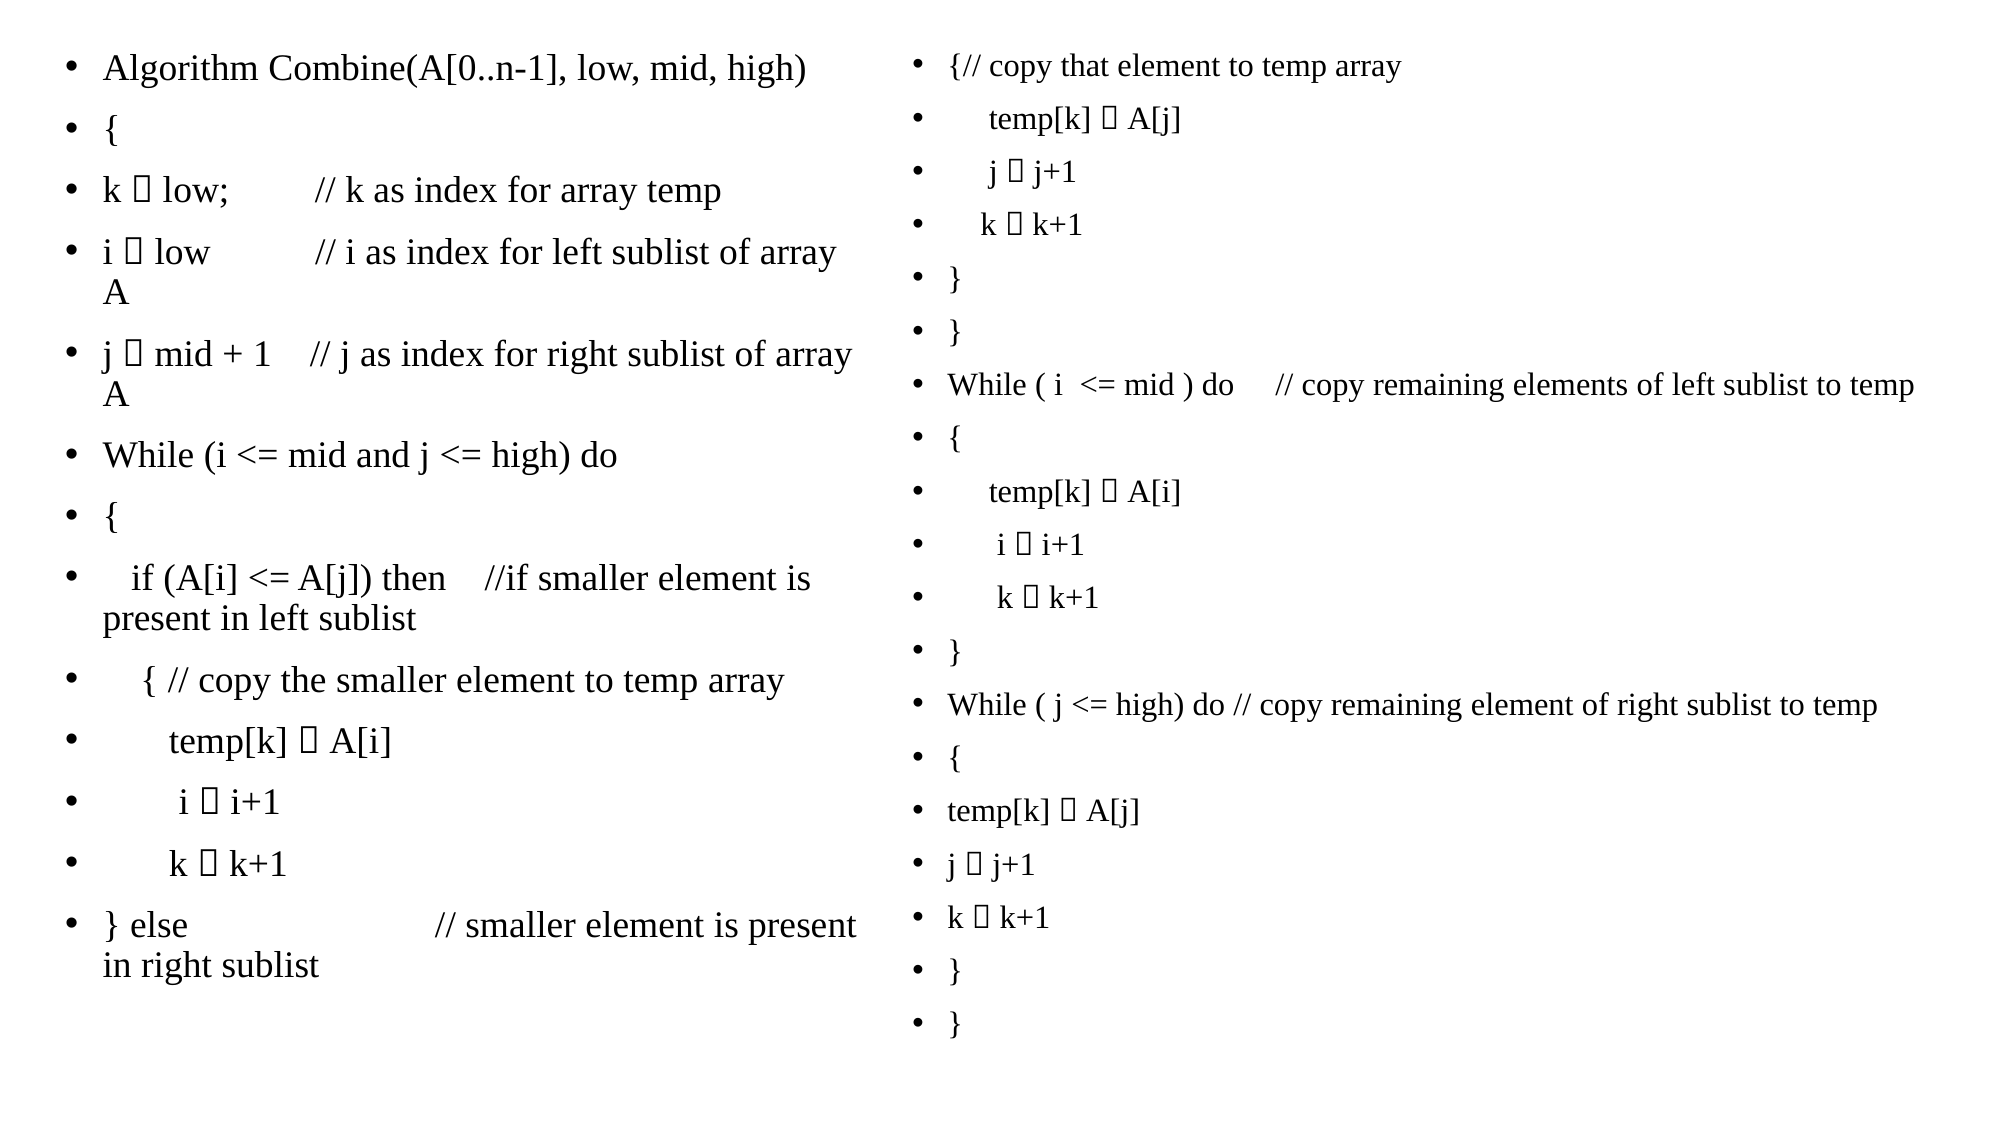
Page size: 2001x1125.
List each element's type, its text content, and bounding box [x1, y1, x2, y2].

text_box {// copy that element to temp array temp[k]  A[j] j  j+1 k  k+1 } } While ( i <= mid ) do // copy remaining elements of left sublist to temp { temp[k]  A[i] i  i+1 k  k+1 } While ( j <= high) do // copy remaining element of right sublist to temp { temp[k]  A[j] j  j+1 k  k+1 } } [897, 40, 1945, 1089]
list Algorithm Combine(A[0..n-1], low, mid, high) { k  low; // k as index for array temp i  low // i as index for left sublist of array A j  mid + 1 // j as index for right sublist of array A While (i <= mid and j <= high) do { if (A[i] <= A[j]) then //if smaller element is present in left sublist { // copy the smaller element to temp array temp[k]  A[i] i  i+1 k  k+1 } else // smaller element is present in right sublist [50, 40, 875, 1014]
